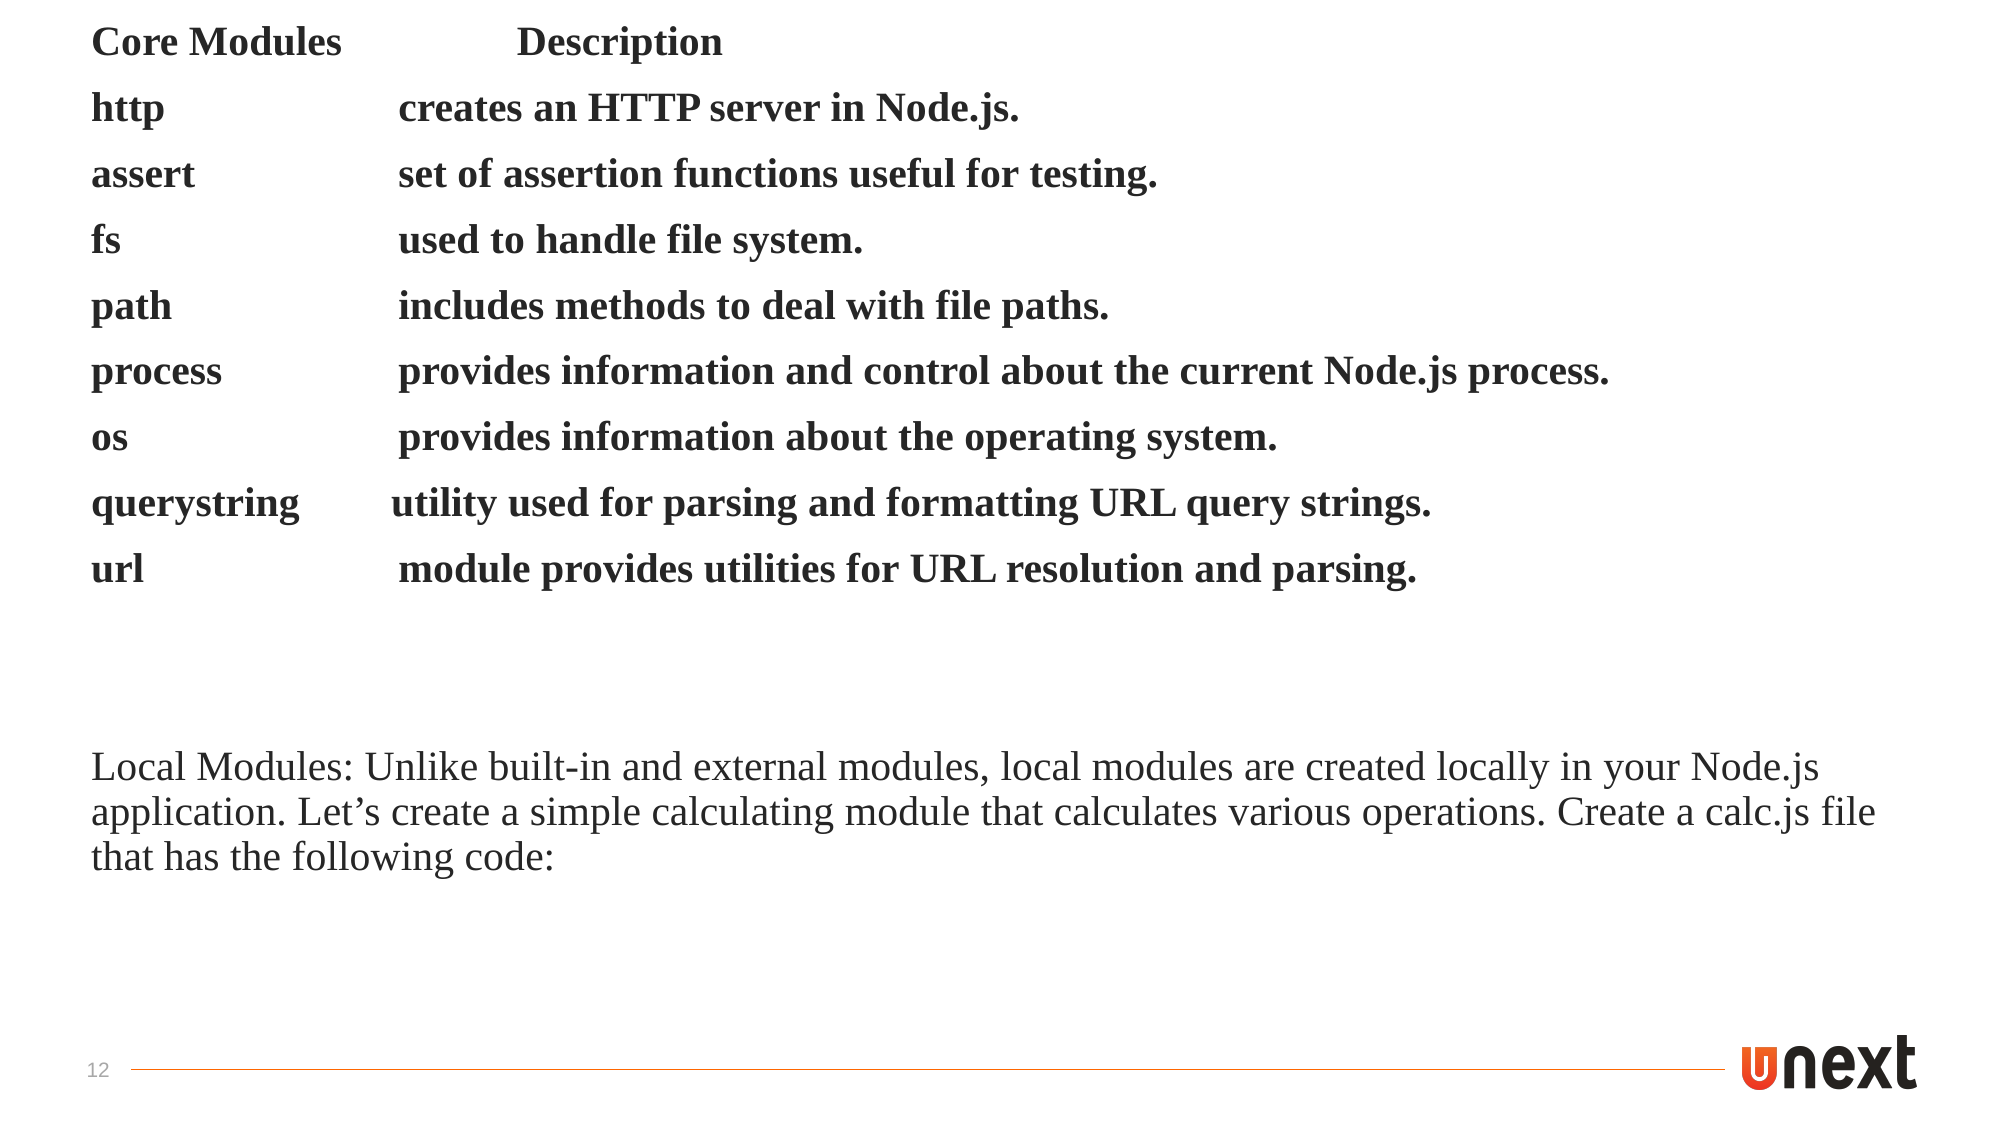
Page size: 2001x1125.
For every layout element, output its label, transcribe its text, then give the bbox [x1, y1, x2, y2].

list Core Modules Description http creates an HTTP server in Node.js. assert set of assertion functions useful for testing. fs used to handle file system. path includes methods to deal with file paths. process provides information and control about the current Node.js process. os provides information about the operating system. querystring utility used for parsing and formatting URL query strings. url module provides utilities for URL resolution and parsing. Local Modules: Unlike built-in and external modules, local modules are created locally in your Node.js application. Let’s create a simple calculating module that calculates various operations. Create a calc.js file that has the following code: [76, 12, 1924, 999]
slide_number 12 [48, 1047, 110, 1091]
picture [1742, 1035, 1917, 1090]
